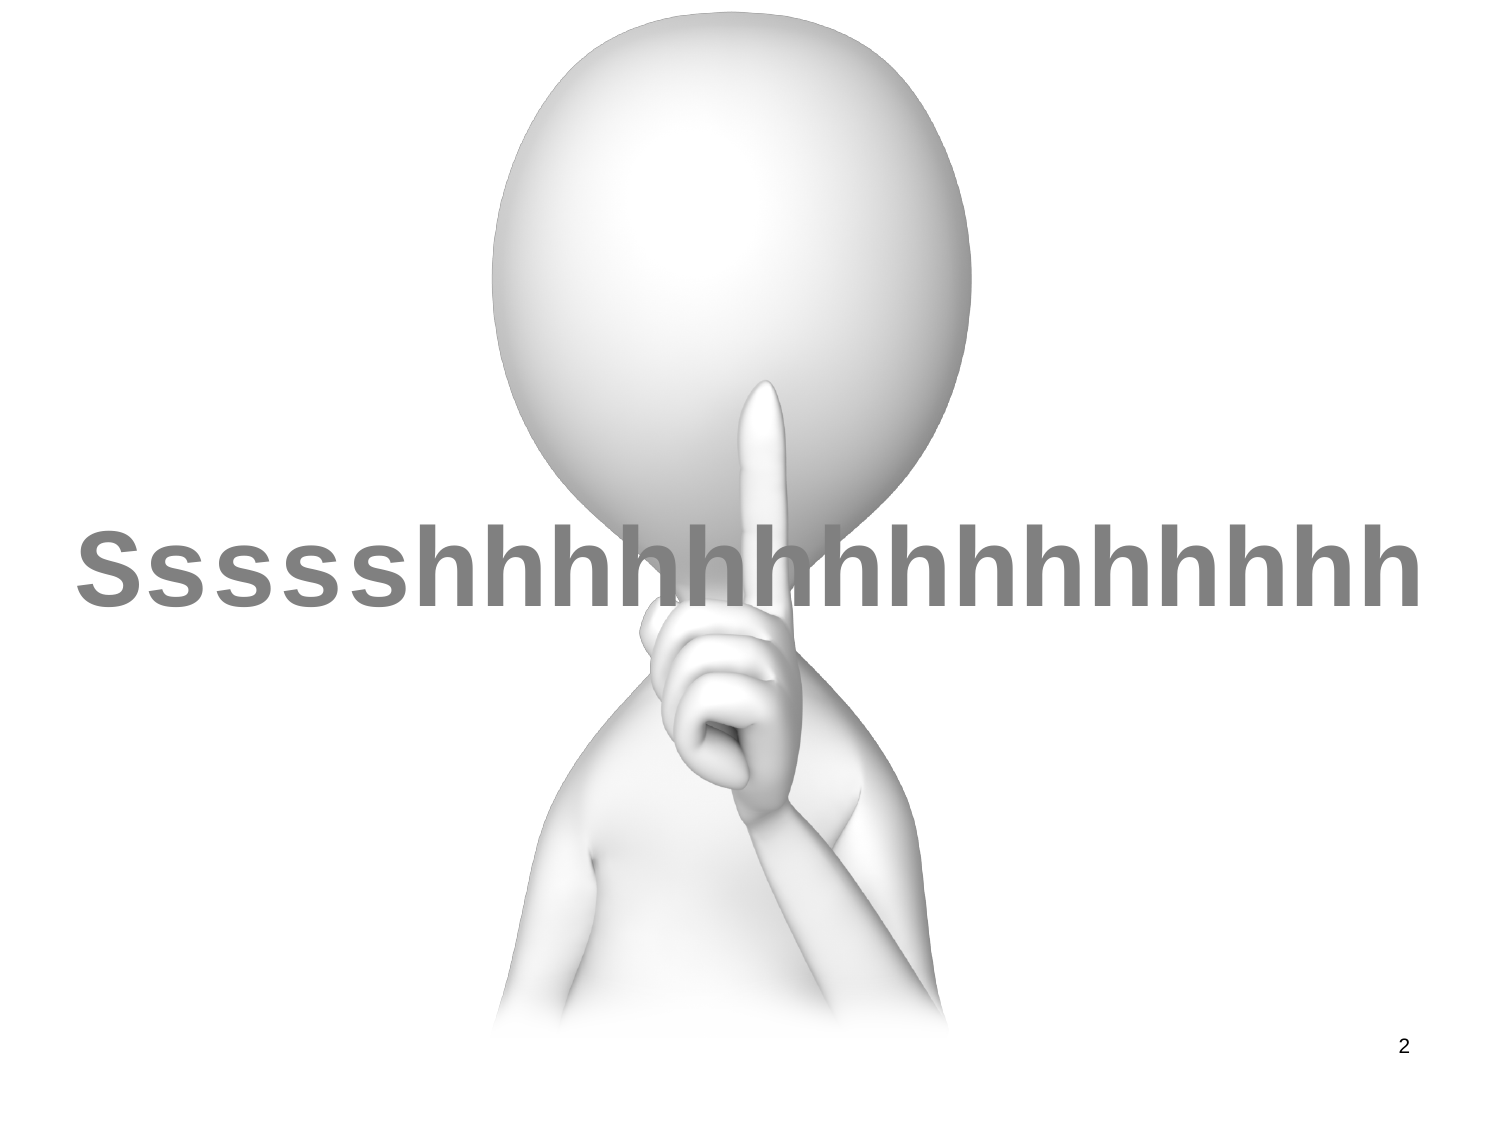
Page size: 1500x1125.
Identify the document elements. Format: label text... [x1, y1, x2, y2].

picture [405, 0, 1090, 1125]
text_box Ssssshhhhhhhhhhhhhhh [59, 486, 400, 637]
text_box Ssssshhhhhhhhhhhhhhh [1095, 486, 1441, 637]
slide_number 2 [1095, 1024, 1426, 1101]
